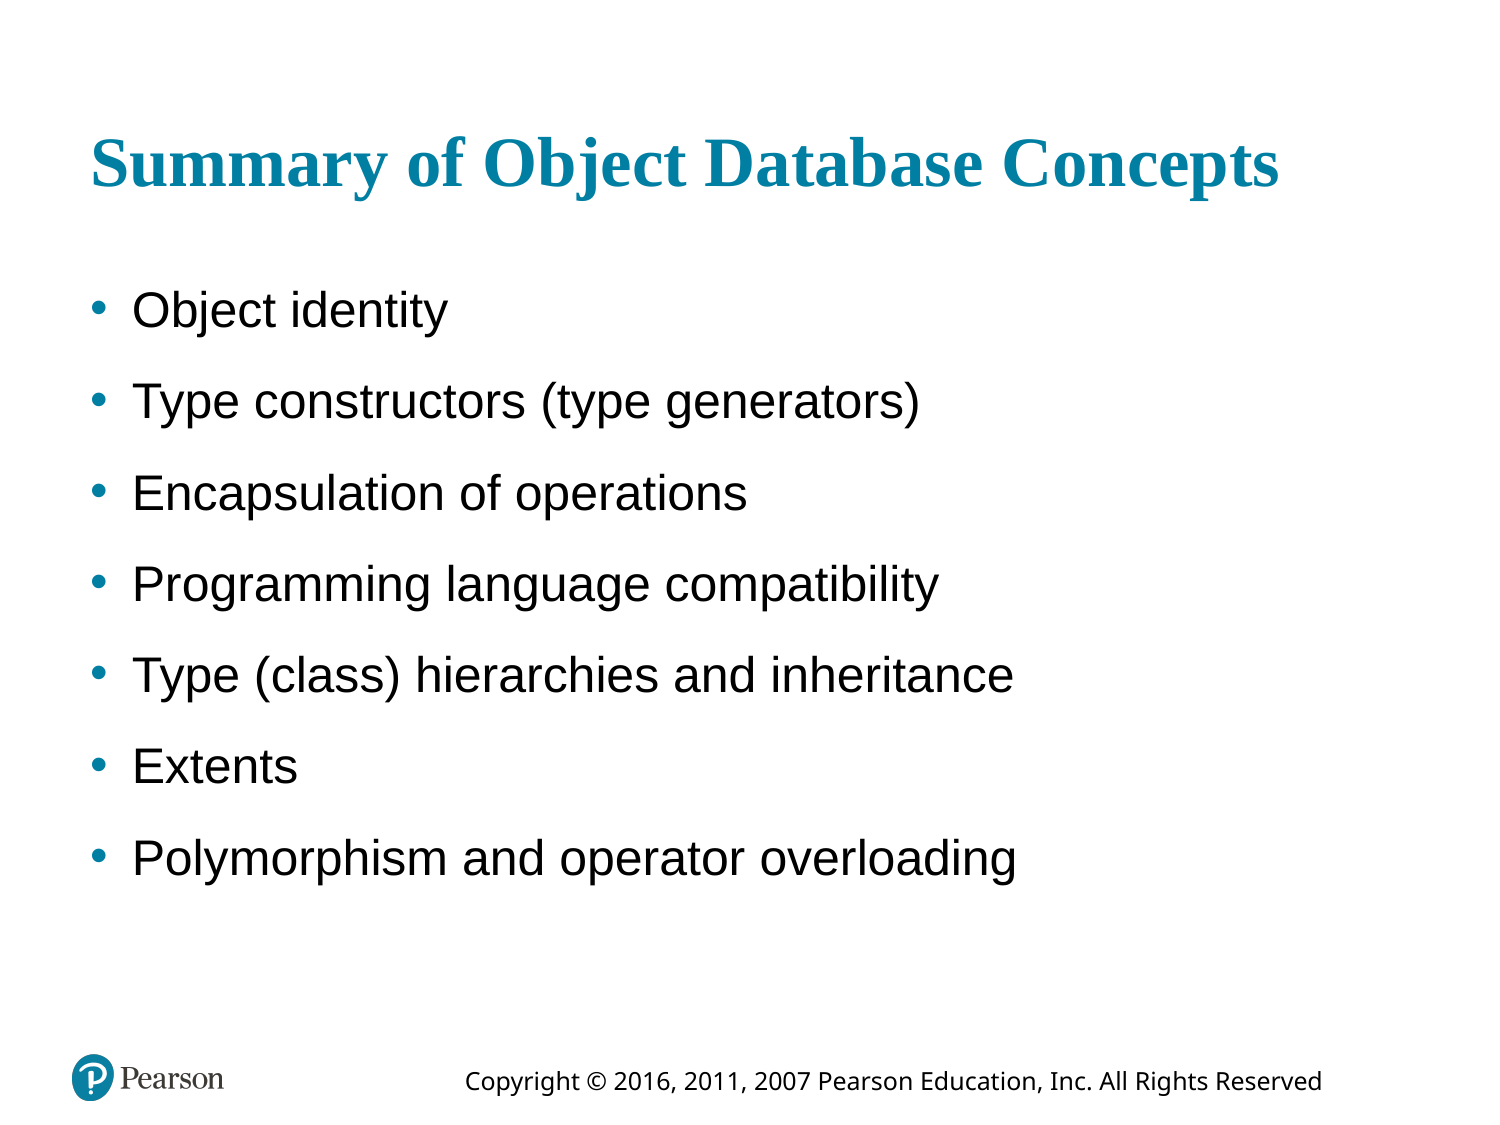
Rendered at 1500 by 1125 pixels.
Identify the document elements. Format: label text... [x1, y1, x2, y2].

picture [80, 1063, 106, 1088]
list Object identity Type constructors (type generators) Encapsulation of operations Programming language compatibility Type (class) hierarchies and inheritance Extents Polymorphism and operator overloading [75, 262, 1425, 1044]
picture [98, 1054, 224, 1101]
picture [72, 1087, 83, 1101]
picture [72, 1054, 88, 1070]
title Summary of Object Database Concepts [75, 35, 1425, 216]
